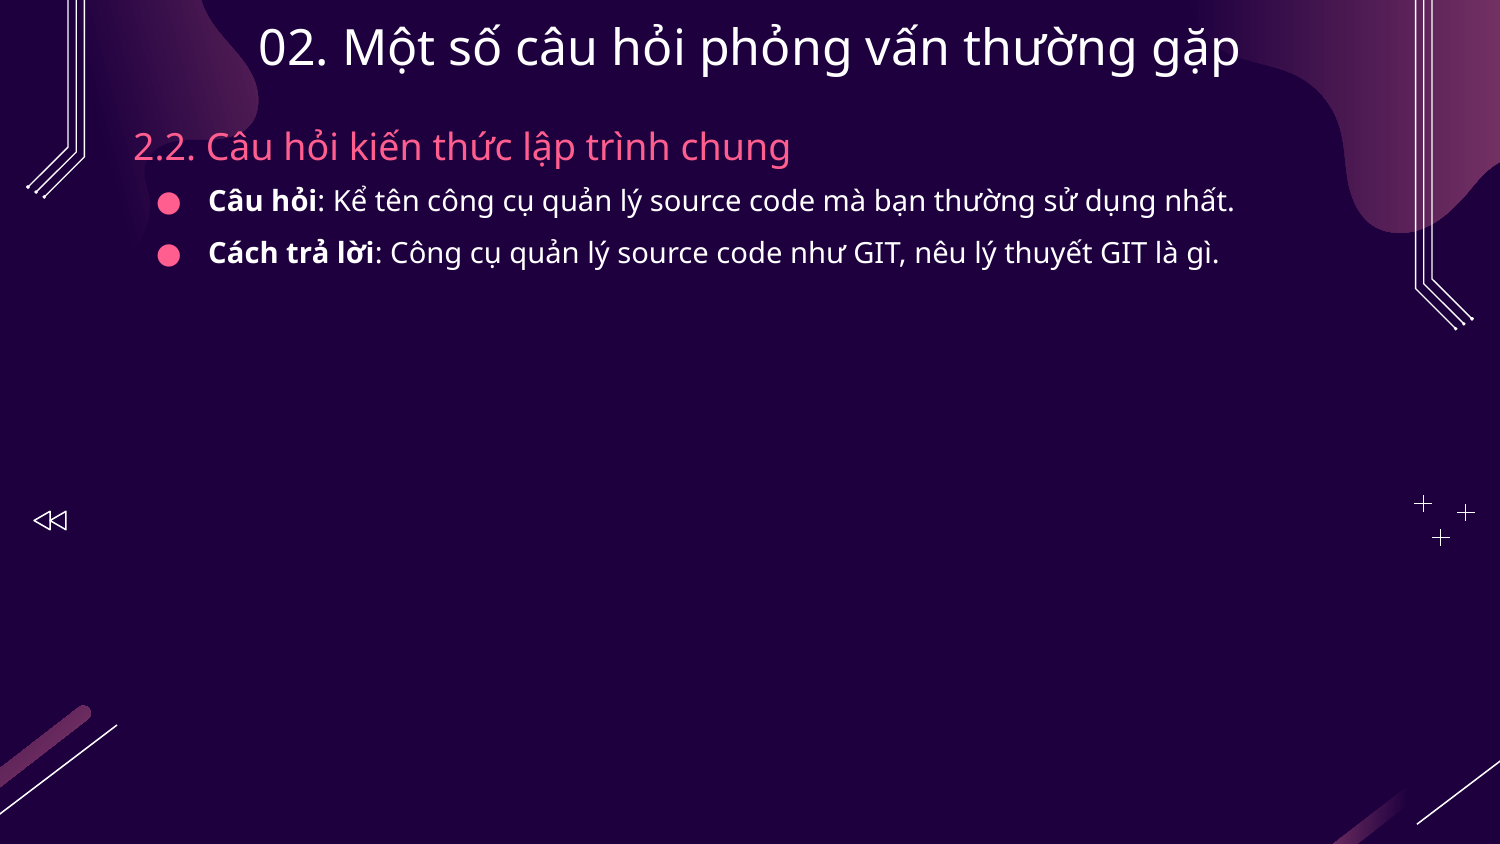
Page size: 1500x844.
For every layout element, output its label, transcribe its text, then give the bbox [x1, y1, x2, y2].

subtitle 2.2. Câu hỏi kiến thức lập trình chung [118, 116, 1172, 184]
text_box [278, 229, 1500, 305]
title 02. Một số câu hỏi phỏng vấn thường gặp [118, 0, 1382, 94]
subtitle Câu hỏi: Kể tên công cụ quản lý source code mà bạn thường sử dụng nhất. Cách trả lời: Công cụ quản lý source code như GIT, nêu lý thuyết GIT là gì. [118, 149, 1337, 844]
